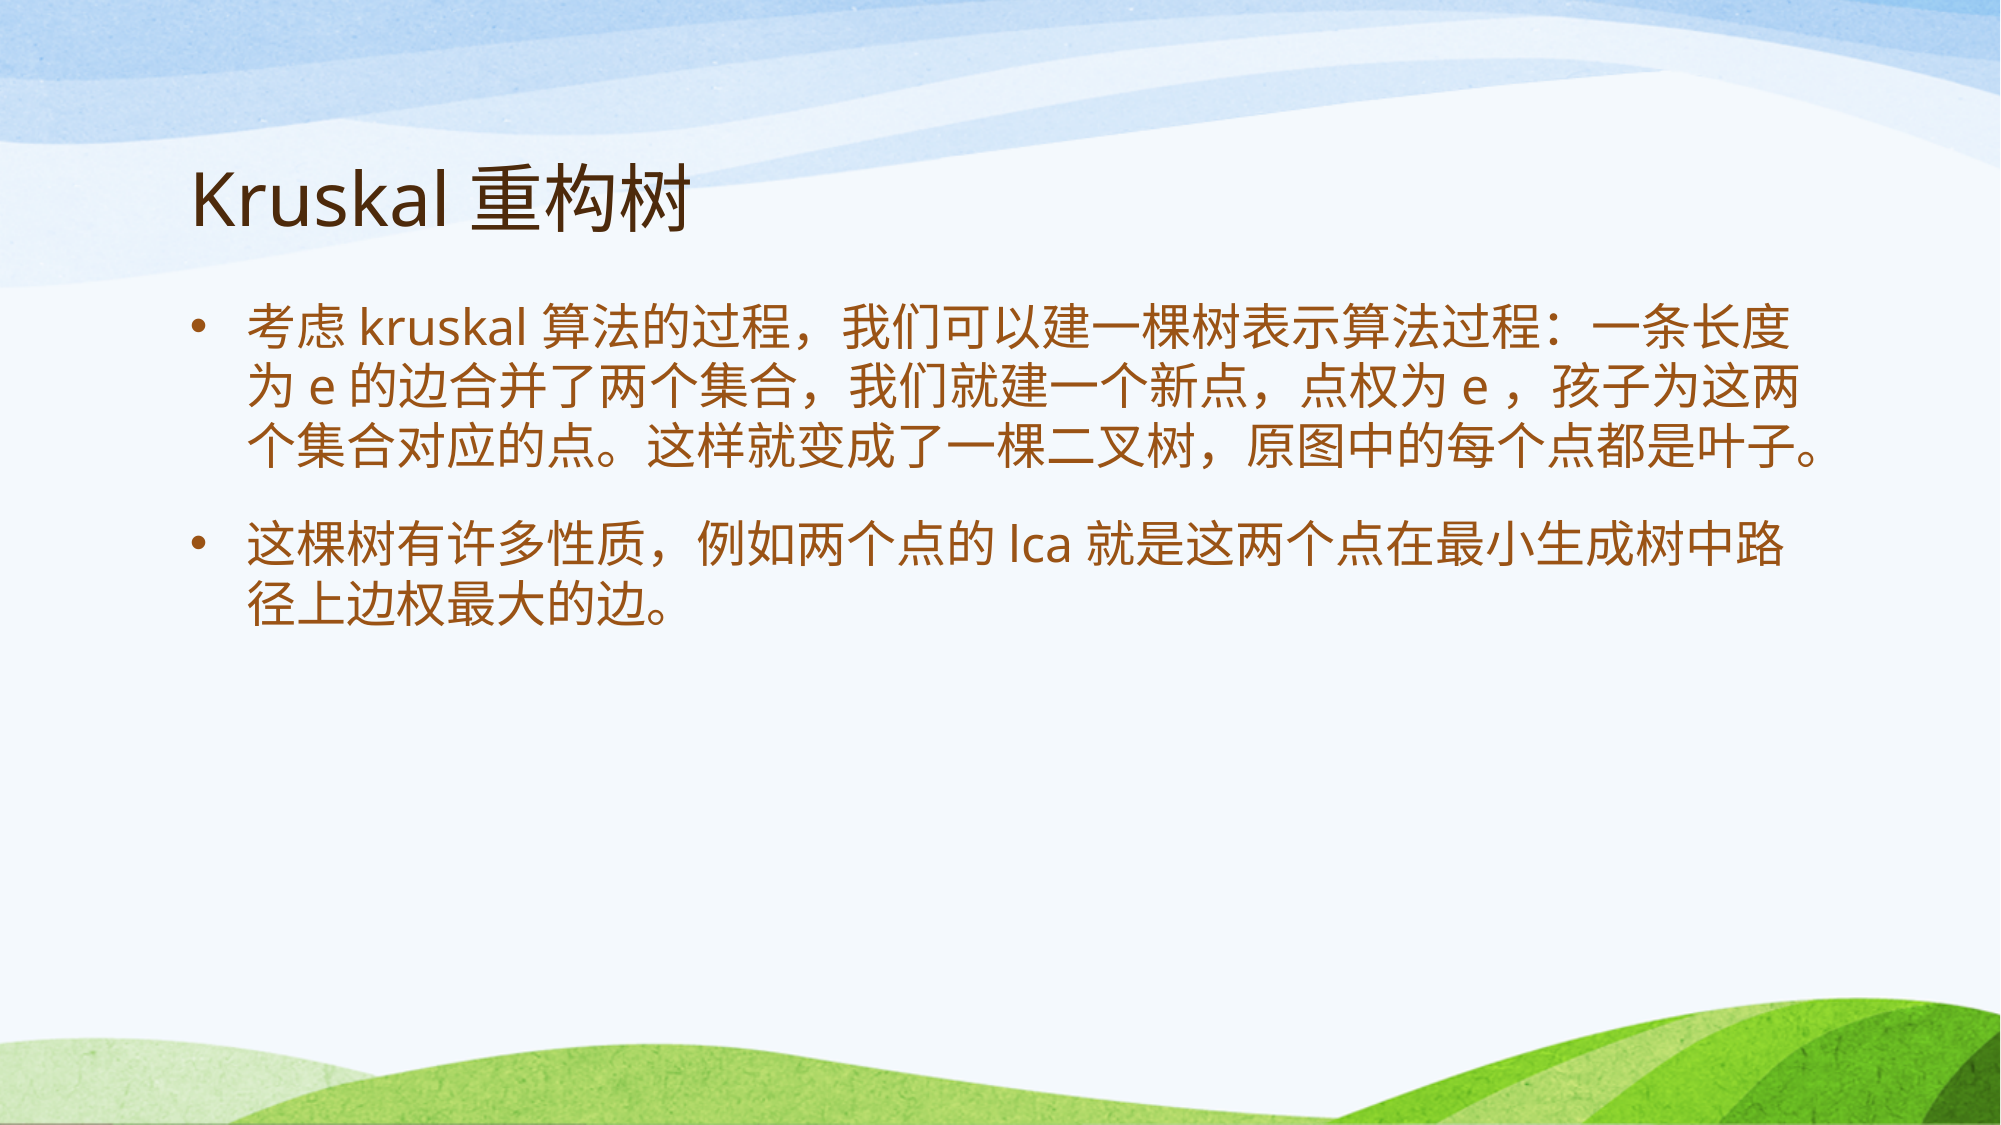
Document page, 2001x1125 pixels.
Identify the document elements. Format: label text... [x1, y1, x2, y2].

title Kruskal重构树 [174, 50, 1825, 250]
picture [0, 0, 2001, 1125]
list 考虑kruskal算法的过程，我们可以建一棵树表示算法过程：一条长度为e的边合并了两个集合，我们就建一个新点，点权为e，孩子为这两个集合对应的点。这样就变成了一棵二叉树，原图中的每个点都是叶子。 这棵树有许多性质，例如两个点的lca就是这两个点在最小生成树中路径上边权最大的边。 [174, 287, 1825, 982]
